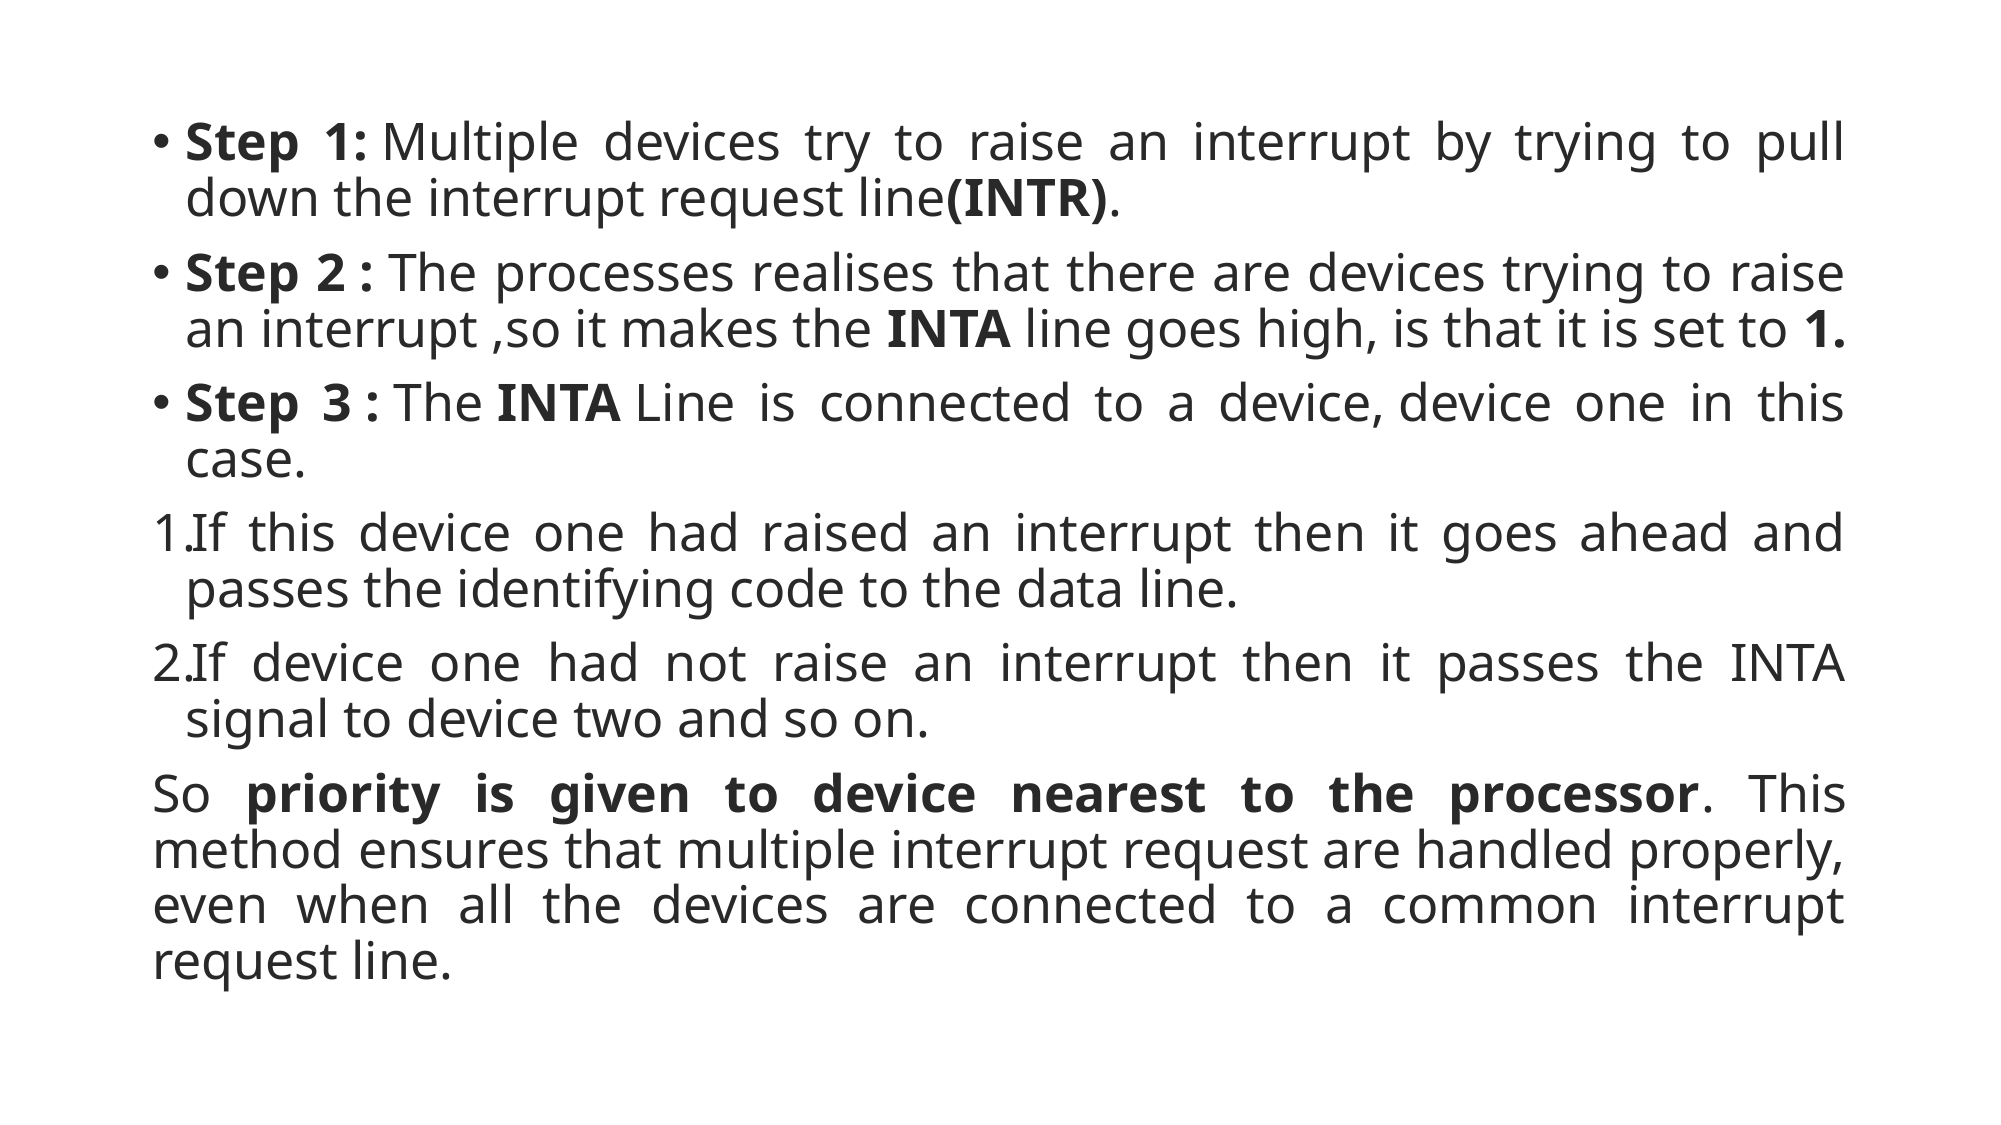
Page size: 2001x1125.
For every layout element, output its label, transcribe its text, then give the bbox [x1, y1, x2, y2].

list Step 1: Multiple devices try to raise an interrupt by trying to pull down the interrupt request line(INTR). Step 2 : The processes realises that there are devices trying to raise an interrupt ,so it makes the INTA line goes high, is that it is set to 1. Step 3 : The INTA Line is connected to a device, device one in this case. If this device one had raised an interrupt then it goes ahead and passes the identifying code to the data line. If device one had not raise an interrupt then it passes the INTA signal to device two and so on. So priority is given to device nearest to the processor. This method ensures that multiple interrupt request are handled properly, even when all the devices are connected to a common interrupt request line. [137, 108, 1863, 1014]
